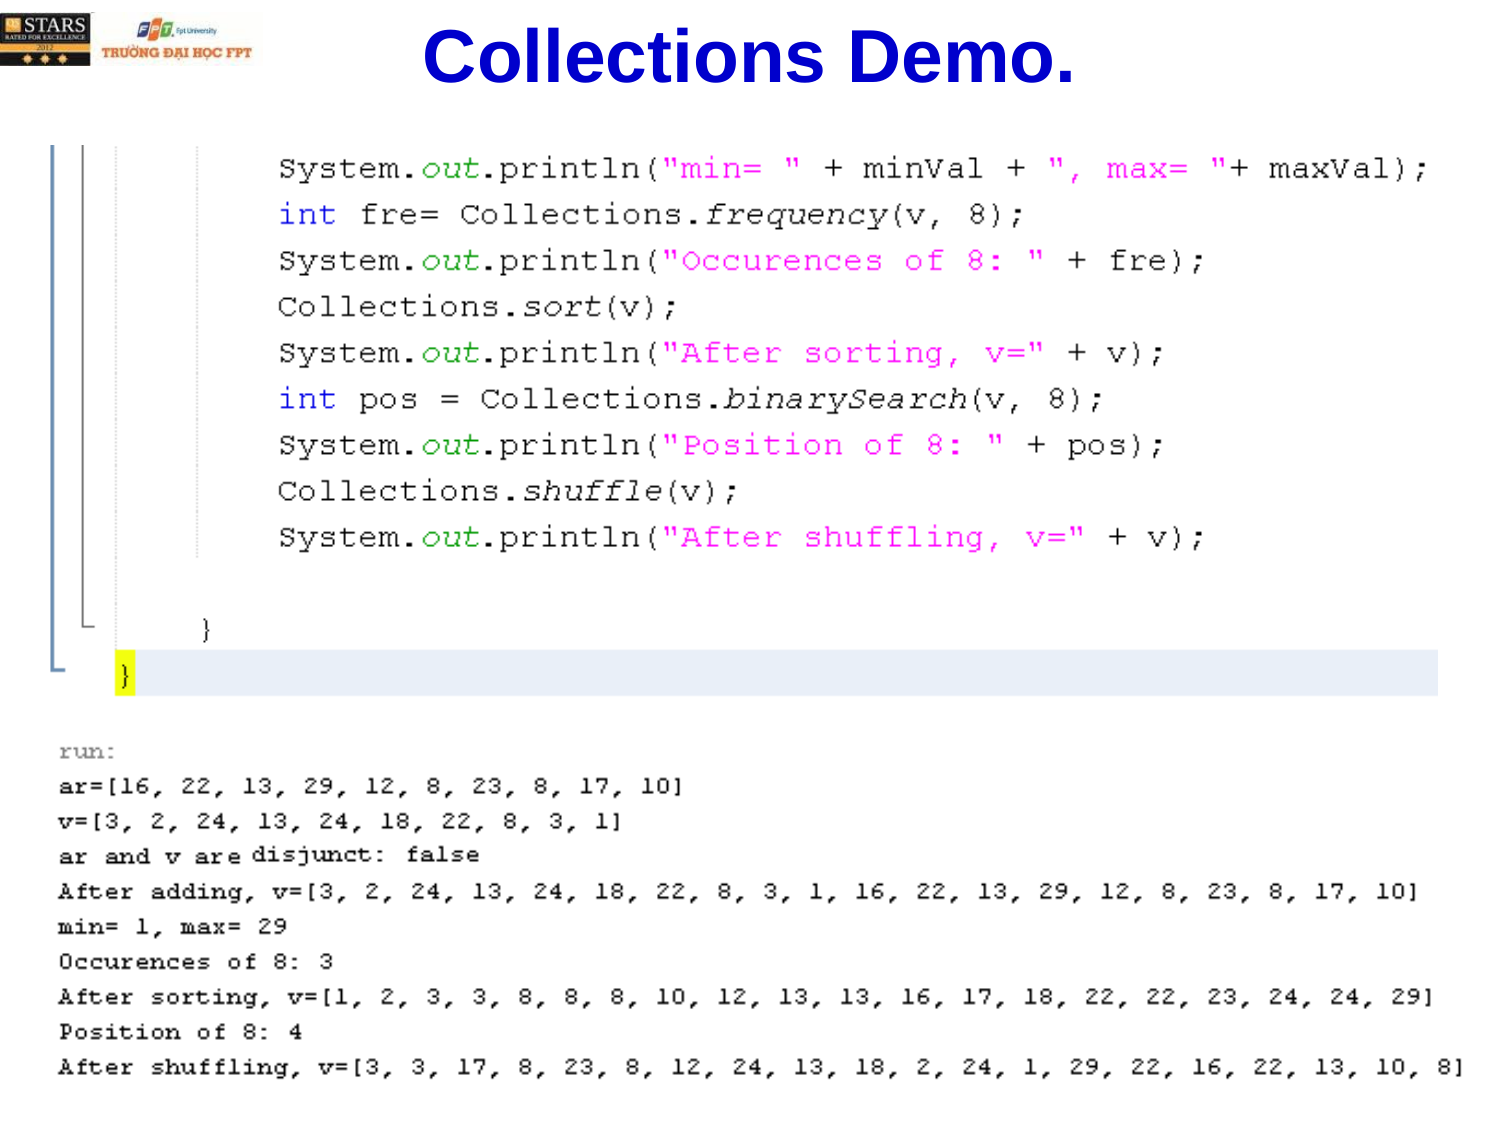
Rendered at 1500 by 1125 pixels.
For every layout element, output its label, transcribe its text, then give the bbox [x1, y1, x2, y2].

picture [49, 145, 1438, 701]
picture [0, 12, 75, 66]
title Collections Demo. [75, 0, 1425, 105]
picture [49, 737, 1470, 1088]
